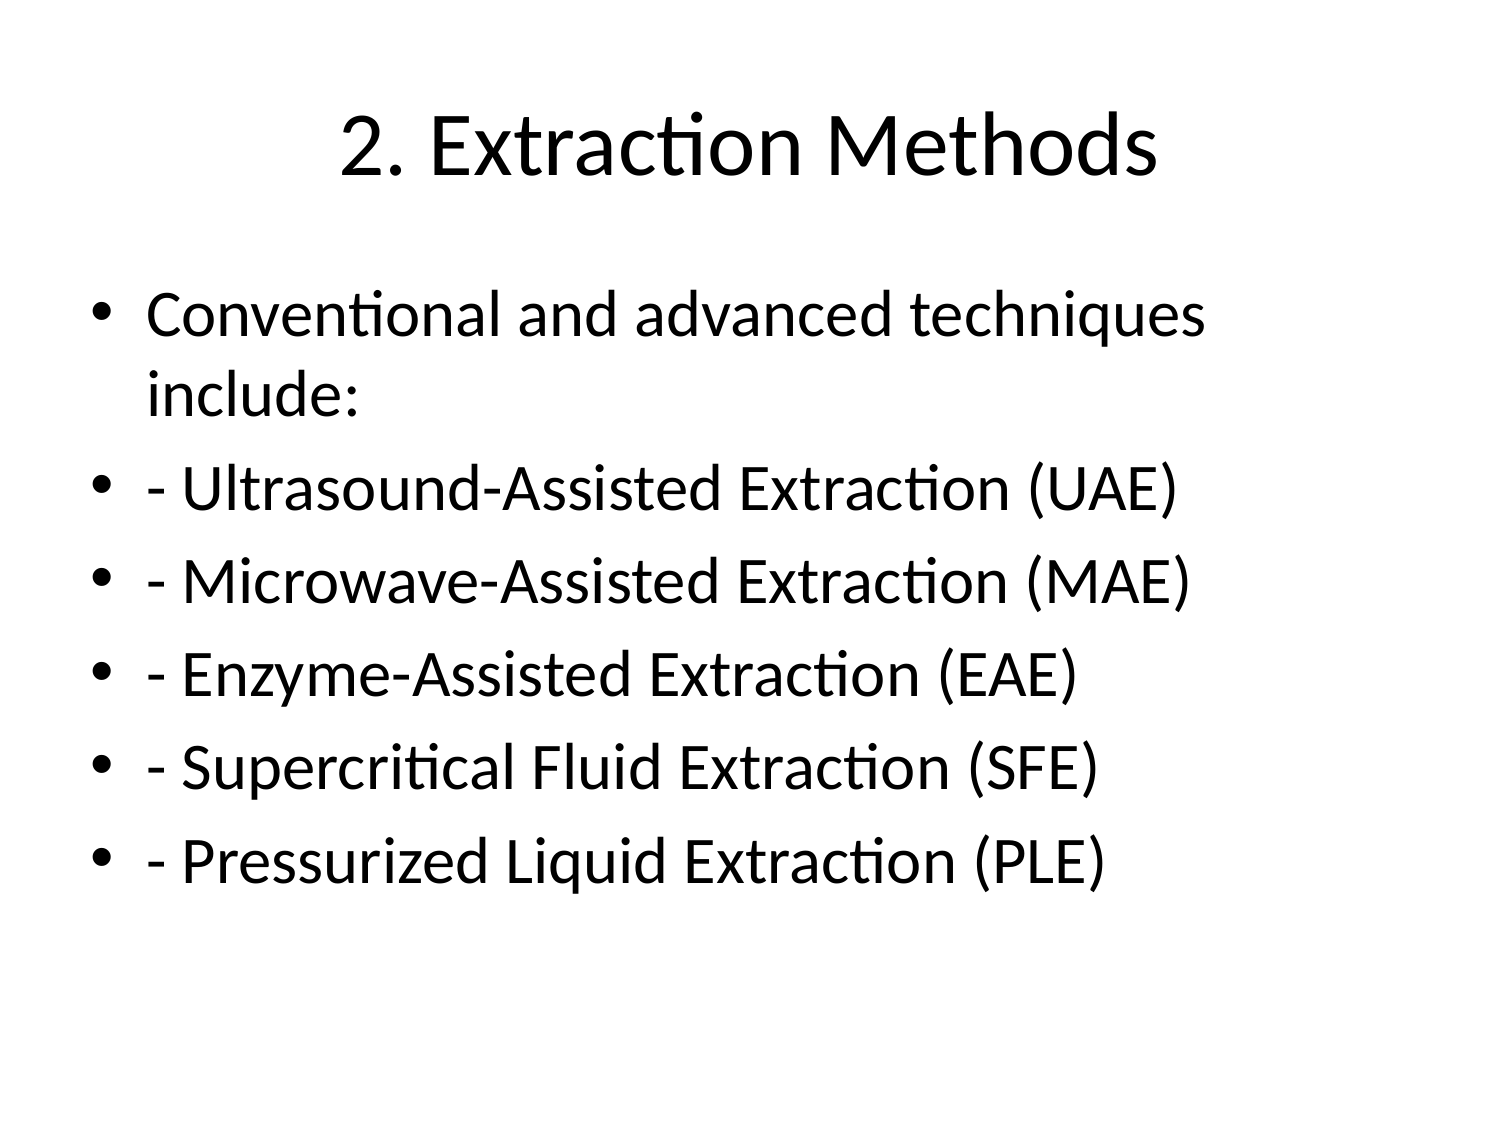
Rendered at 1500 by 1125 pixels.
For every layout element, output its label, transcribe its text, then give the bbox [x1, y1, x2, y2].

title 2. Extraction Methods [75, 45, 1425, 233]
list Conventional and advanced techniques include: - Ultrasound-Assisted Extraction (UAE) - Microwave-Assisted Extraction (MAE) - Enzyme-Assisted Extraction (EAE) - Supercritical Fluid Extraction (SFE) - Pressurized Liquid Extraction (PLE) [75, 262, 1425, 1005]
